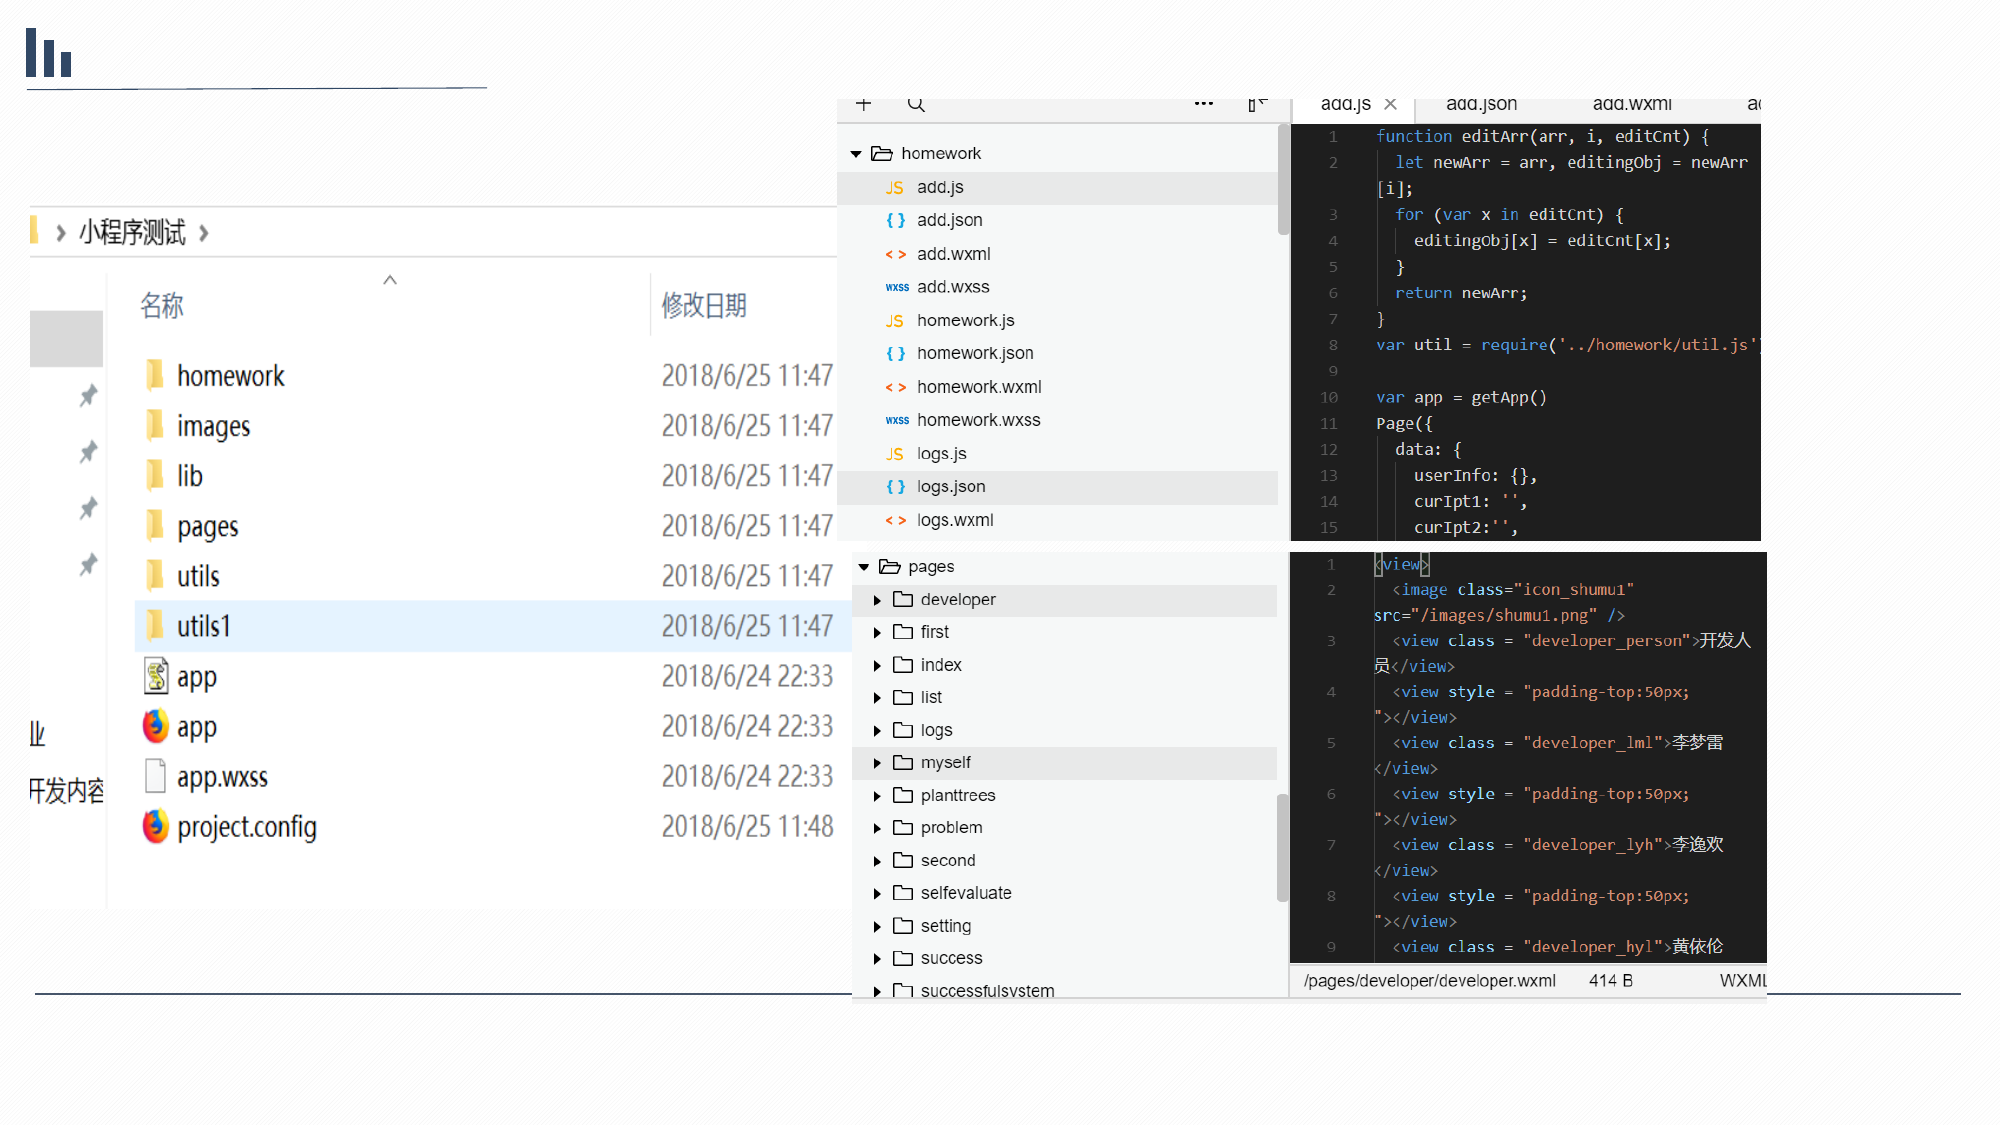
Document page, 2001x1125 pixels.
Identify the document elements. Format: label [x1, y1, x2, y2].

text_box [26, 29, 488, 90]
picture [30, 99, 1767, 1004]
